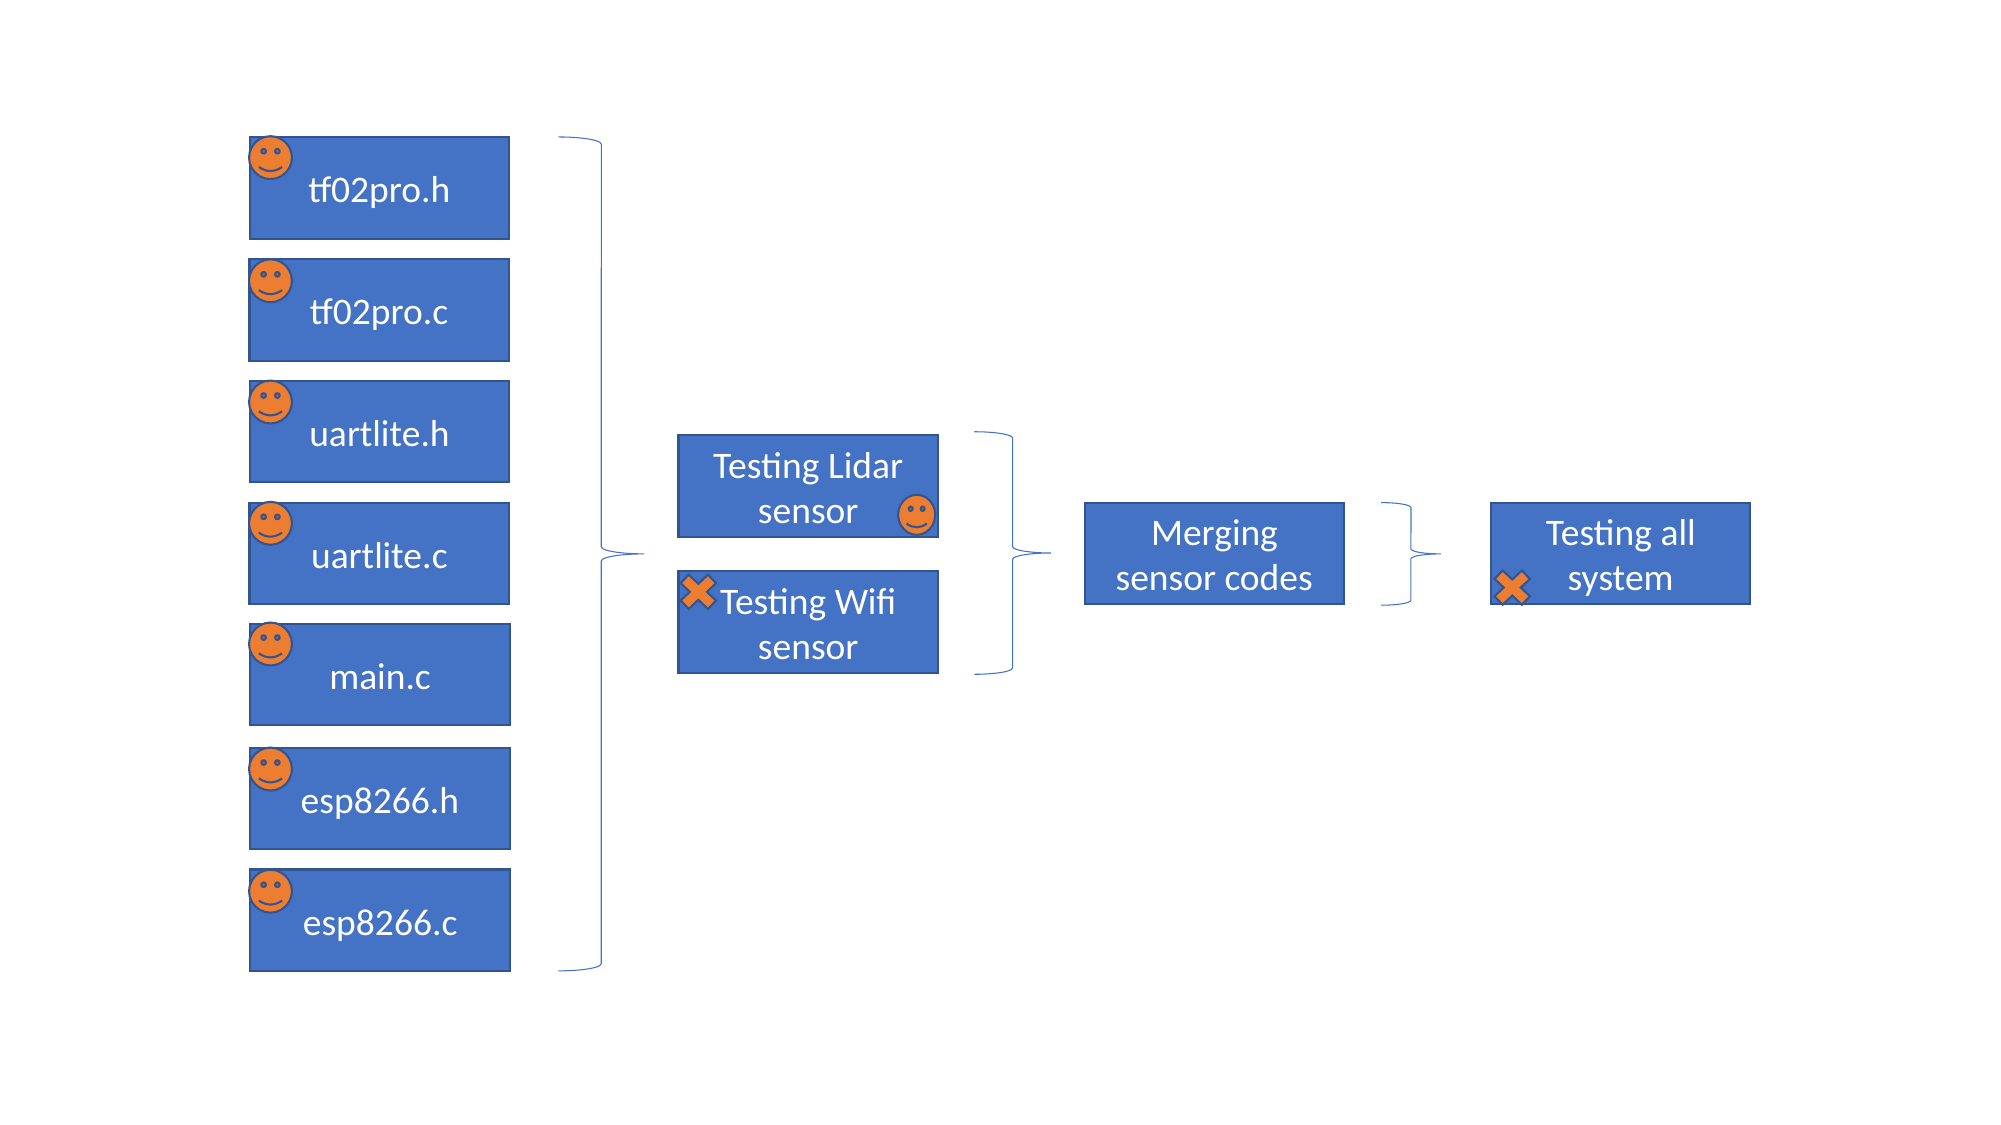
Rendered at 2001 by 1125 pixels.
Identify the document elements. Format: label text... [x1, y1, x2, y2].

text_box uartlite.h [249, 380, 510, 483]
text_box [247, 135, 294, 181]
text_box tf02pro.h [249, 136, 510, 240]
text_box [974, 431, 1051, 675]
text_box [247, 621, 294, 667]
text_box [247, 746, 294, 792]
text_box [247, 868, 294, 914]
text_box main.c [249, 623, 511, 726]
text_box [1493, 568, 1532, 607]
text_box [247, 379, 294, 425]
text_box tf02pro.c [248, 258, 510, 362]
text_box [558, 136, 645, 972]
text_box esp8266.h [249, 747, 511, 850]
text_box Testing Lidar sensor [677, 434, 939, 538]
text_box Testing all system [1490, 502, 1751, 605]
text_box [897, 493, 937, 536]
text_box esp8266.c [249, 868, 511, 972]
text_box Testing Wifi sensor [677, 570, 939, 674]
text_box Merging sensor codes [1084, 502, 1345, 605]
text_box [247, 500, 294, 546]
text_box [679, 573, 718, 611]
text_box uartlite.c [248, 502, 510, 605]
text_box [247, 258, 294, 304]
text_box [1381, 502, 1441, 606]
